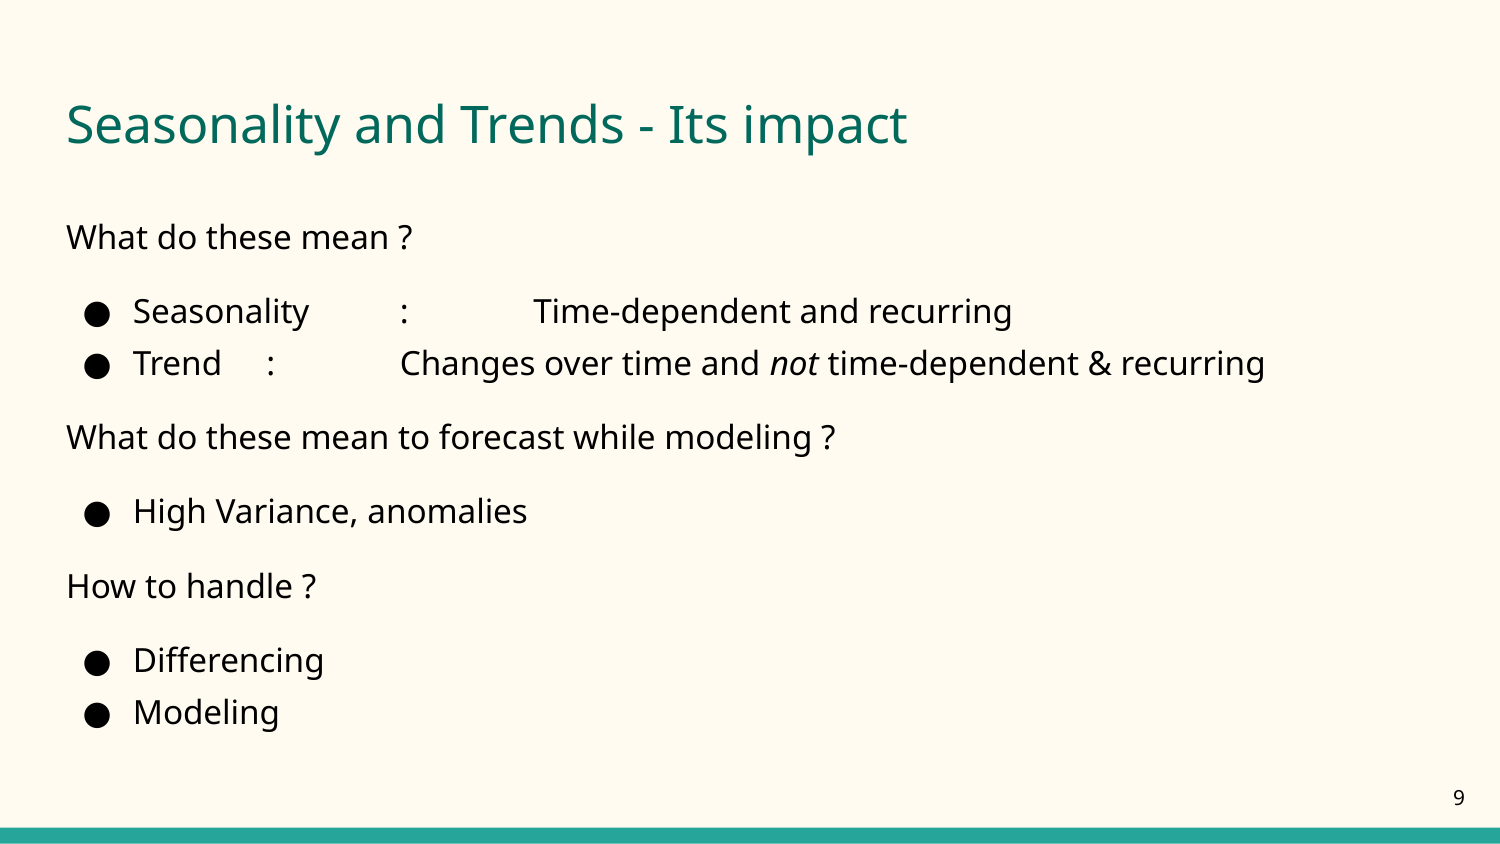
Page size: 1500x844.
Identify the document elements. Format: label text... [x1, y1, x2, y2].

title Seasonality and Trends - Its impact [51, 72, 1449, 174]
slide_number ‹#› [1389, 764, 1480, 830]
list What do these mean ? Seasonality : Time-dependent and recurring Trend : Changes over time and not time-dependent & recurring What do these mean to forecast while modeling ? High Variance, anomalies How to handle ? Differencing Modeling [51, 192, 1449, 750]
